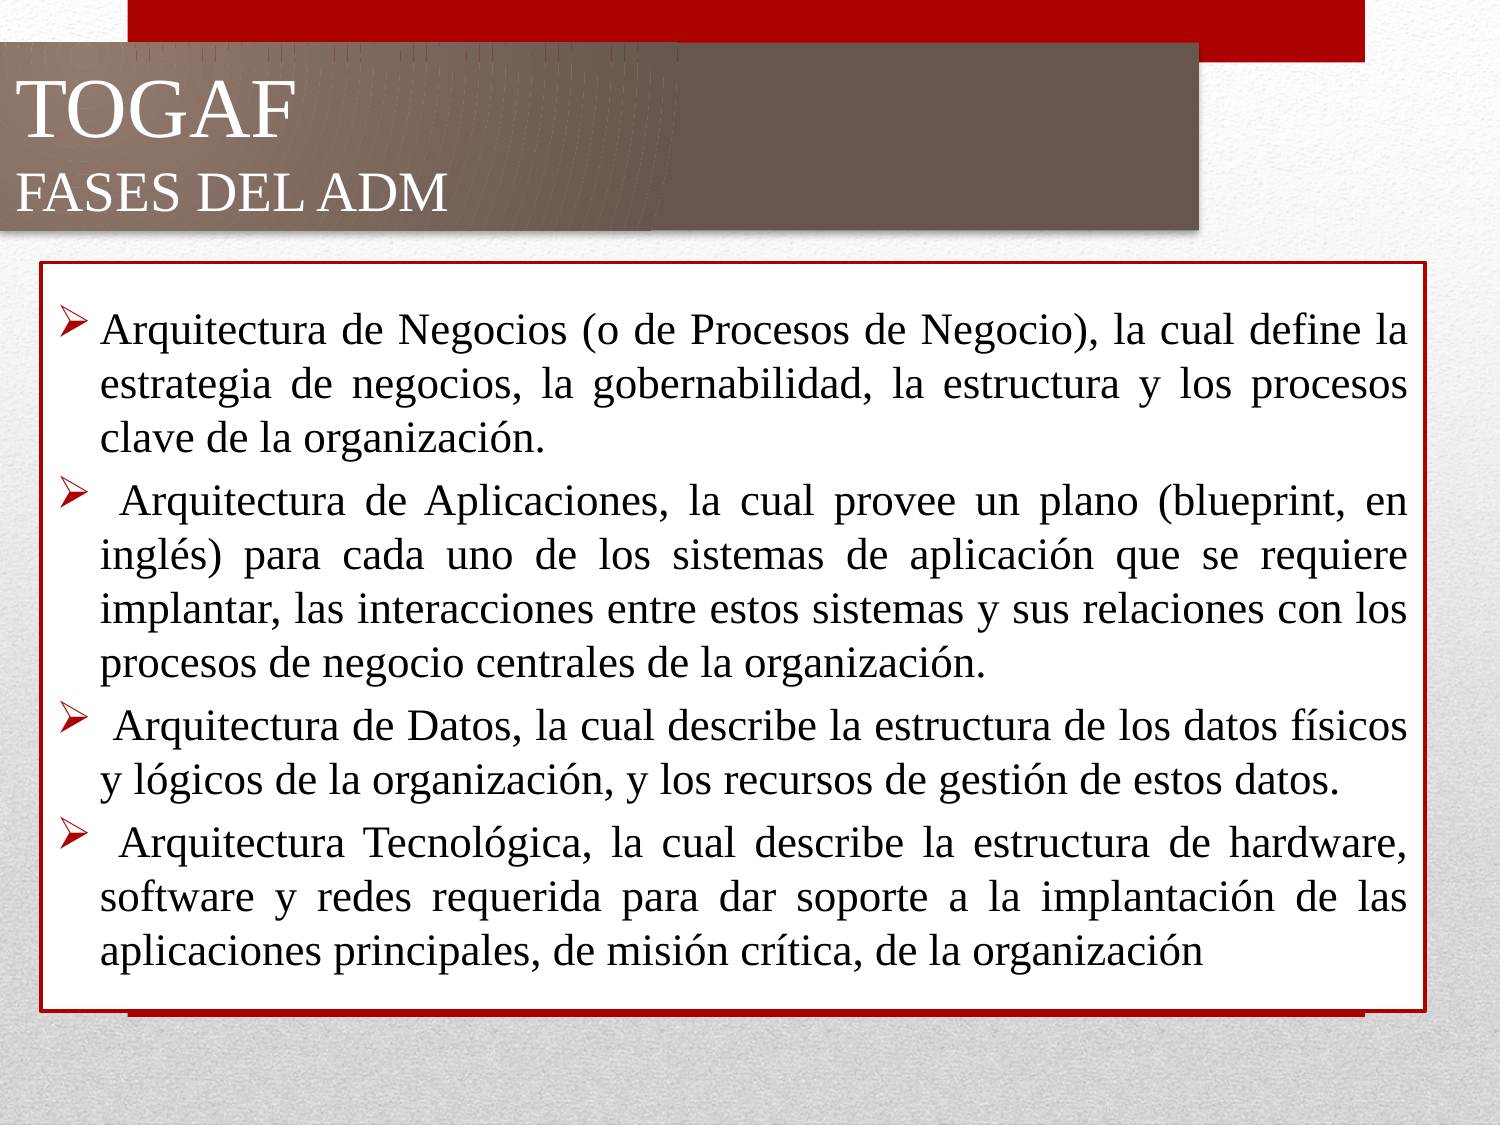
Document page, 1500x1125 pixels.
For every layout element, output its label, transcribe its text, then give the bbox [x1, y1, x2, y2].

list Arquitectura de Negocios (o de Procesos de Negocio), la cual define la estrategia de negocios, la gobernabilidad, la estructura y los procesos clave de la organización. Arquitectura de Aplicaciones, la cual provee un plano (blueprint, en inglés) para cada uno de los sistemas de aplicación que se requiere implantar, las interacciones entre estos sistemas y sus relaciones con los procesos de negocio centrales de la organización. Arquitectura de Datos, la cual describe la estructura de los datos físicos y lógicos de la organización, y los recursos de gestión de estos datos. Arquitectura Tecnológica, la cual describe la estructura de hardware, software y redes requerida para dar soporte a la implantación de las aplicaciones principales, de misión crítica, de la organización [39, 261, 1427, 1013]
title TOGAF FASES DEL ADM [0, 42, 1199, 231]
